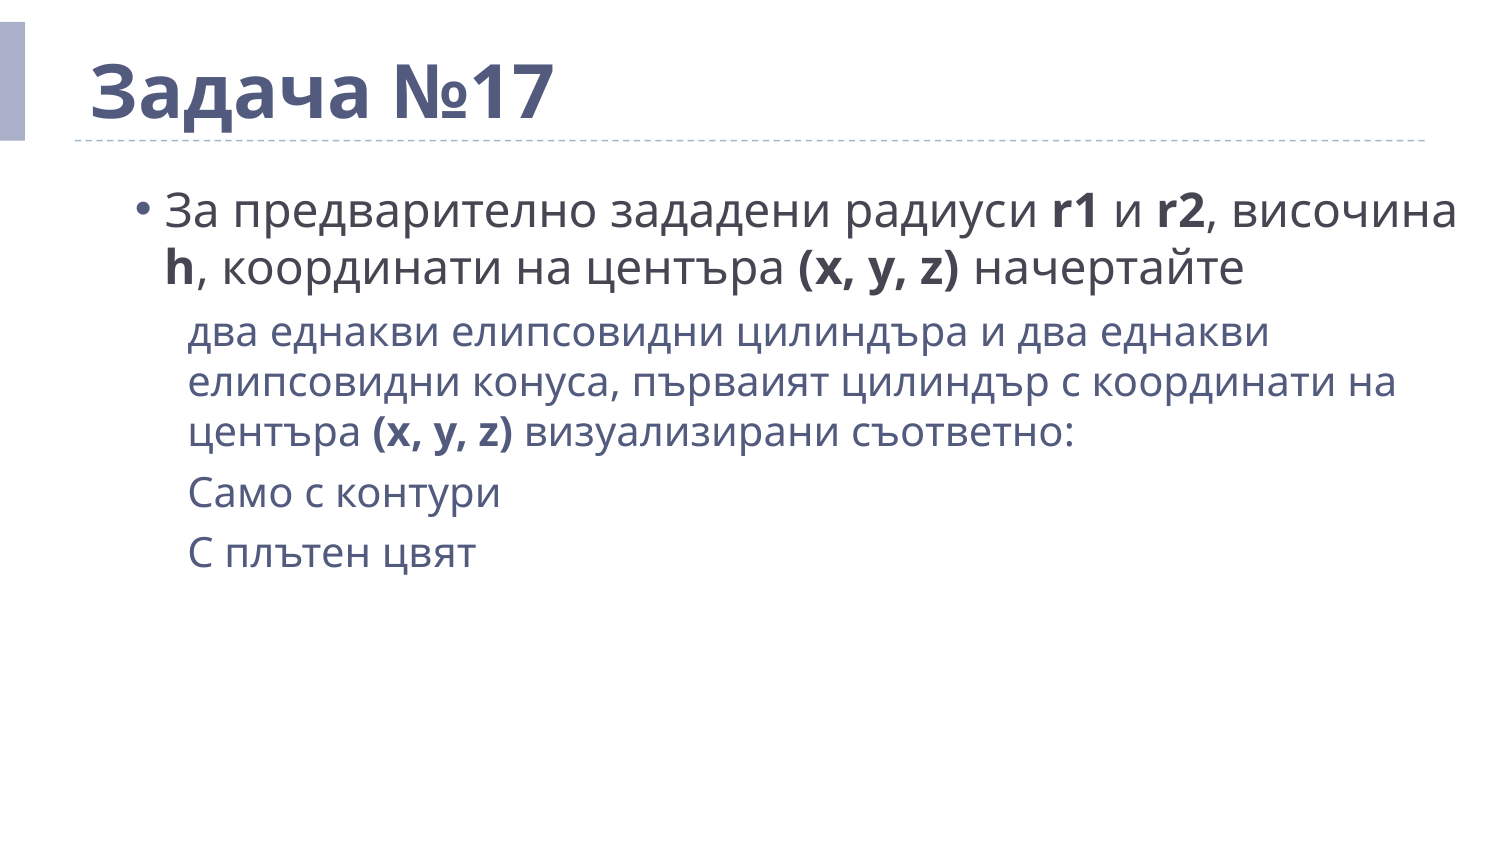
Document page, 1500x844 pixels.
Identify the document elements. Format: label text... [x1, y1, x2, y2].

title Задача №17 [75, 18, 1475, 141]
list За предварително зададени радиуси r1 и r2, височина h, координати на центъра (x, y, z) начертайте два еднакви елипсовидни цилиндъра и два еднакви елипсовидни конуса, първаият цилиндър с координати на центъра (x, y, z) визуализирани съответно: Само с контури С плътен цвят [75, 171, 1475, 835]
